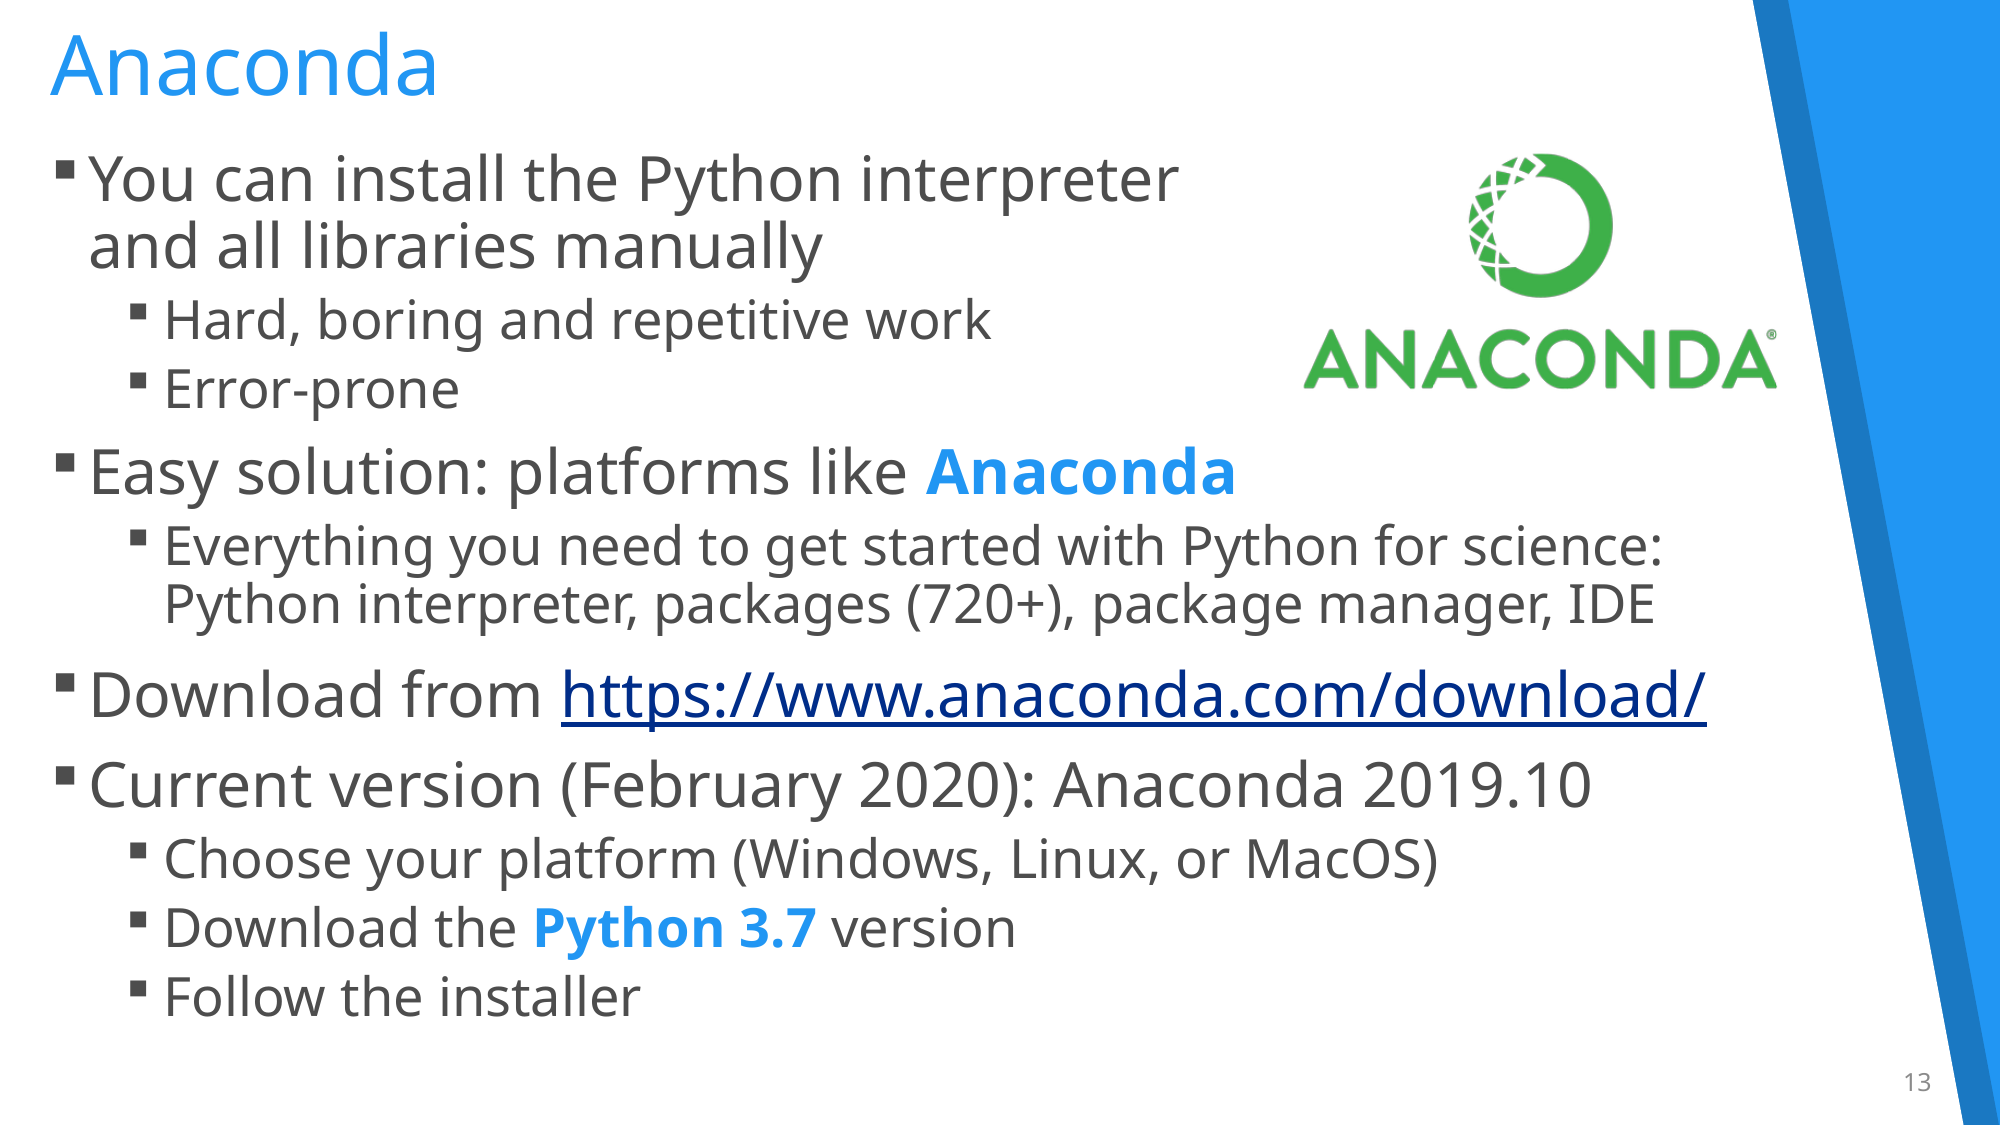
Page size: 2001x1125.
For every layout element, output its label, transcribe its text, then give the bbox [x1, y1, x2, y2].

list You can install the Python interpreter and all libraries manually Hard, boring and repetitive work Error-prone Easy solution: platforms like Anaconda Everything you need to get started with Python for science: Python interpreter, packages (720+), package manager, IDE Download from https://www.anaconda.com/download/ Current version (February 2020): Anaconda 2019.10 Choose your platform (Windows, Linux, or MacOS) Download the Python 3.7 version Follow the installer [35, 139, 1959, 1103]
title Anaconda [35, 0, 1959, 137]
slide_number 13 [1877, 1053, 1947, 1114]
picture [1299, 149, 1786, 393]
